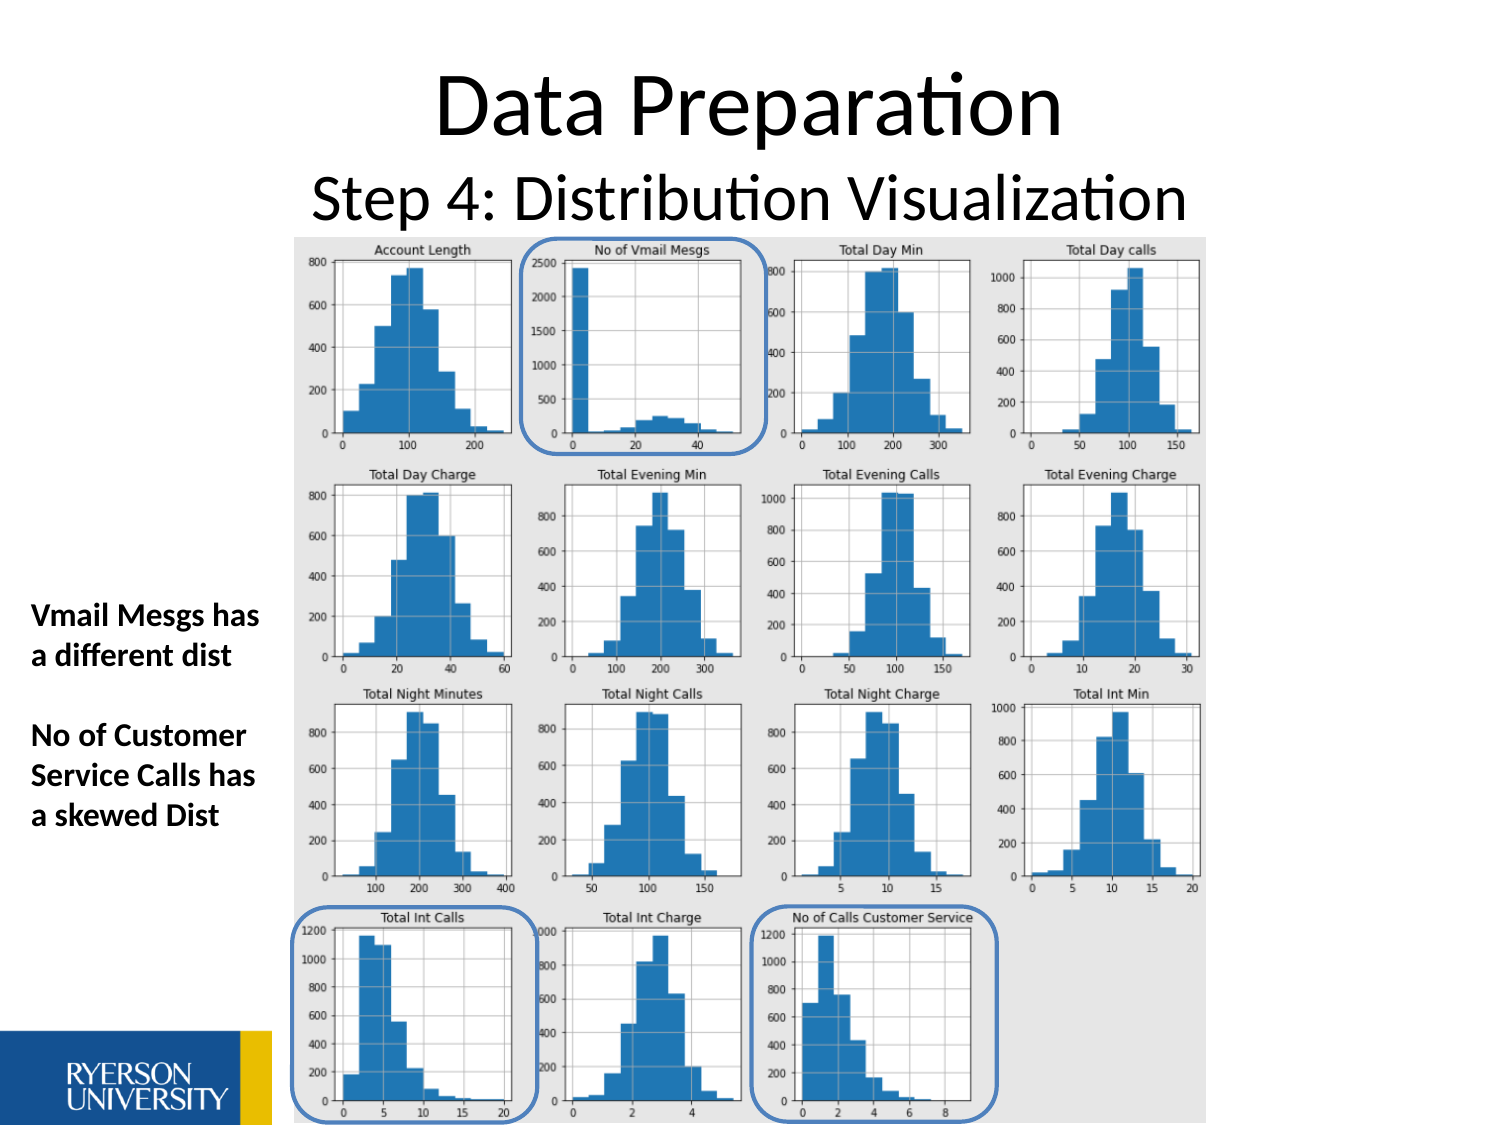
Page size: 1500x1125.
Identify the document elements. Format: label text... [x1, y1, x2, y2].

text_box Vmail Mesgs has a different dist No of Customer Service Calls has a skewed Dist [16, 586, 289, 841]
picture [0, 1029, 272, 1125]
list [294, 237, 1206, 680]
title Data Preparation Step 4: Distribution Visualization [75, 45, 1425, 233]
picture [294, 680, 1206, 1123]
